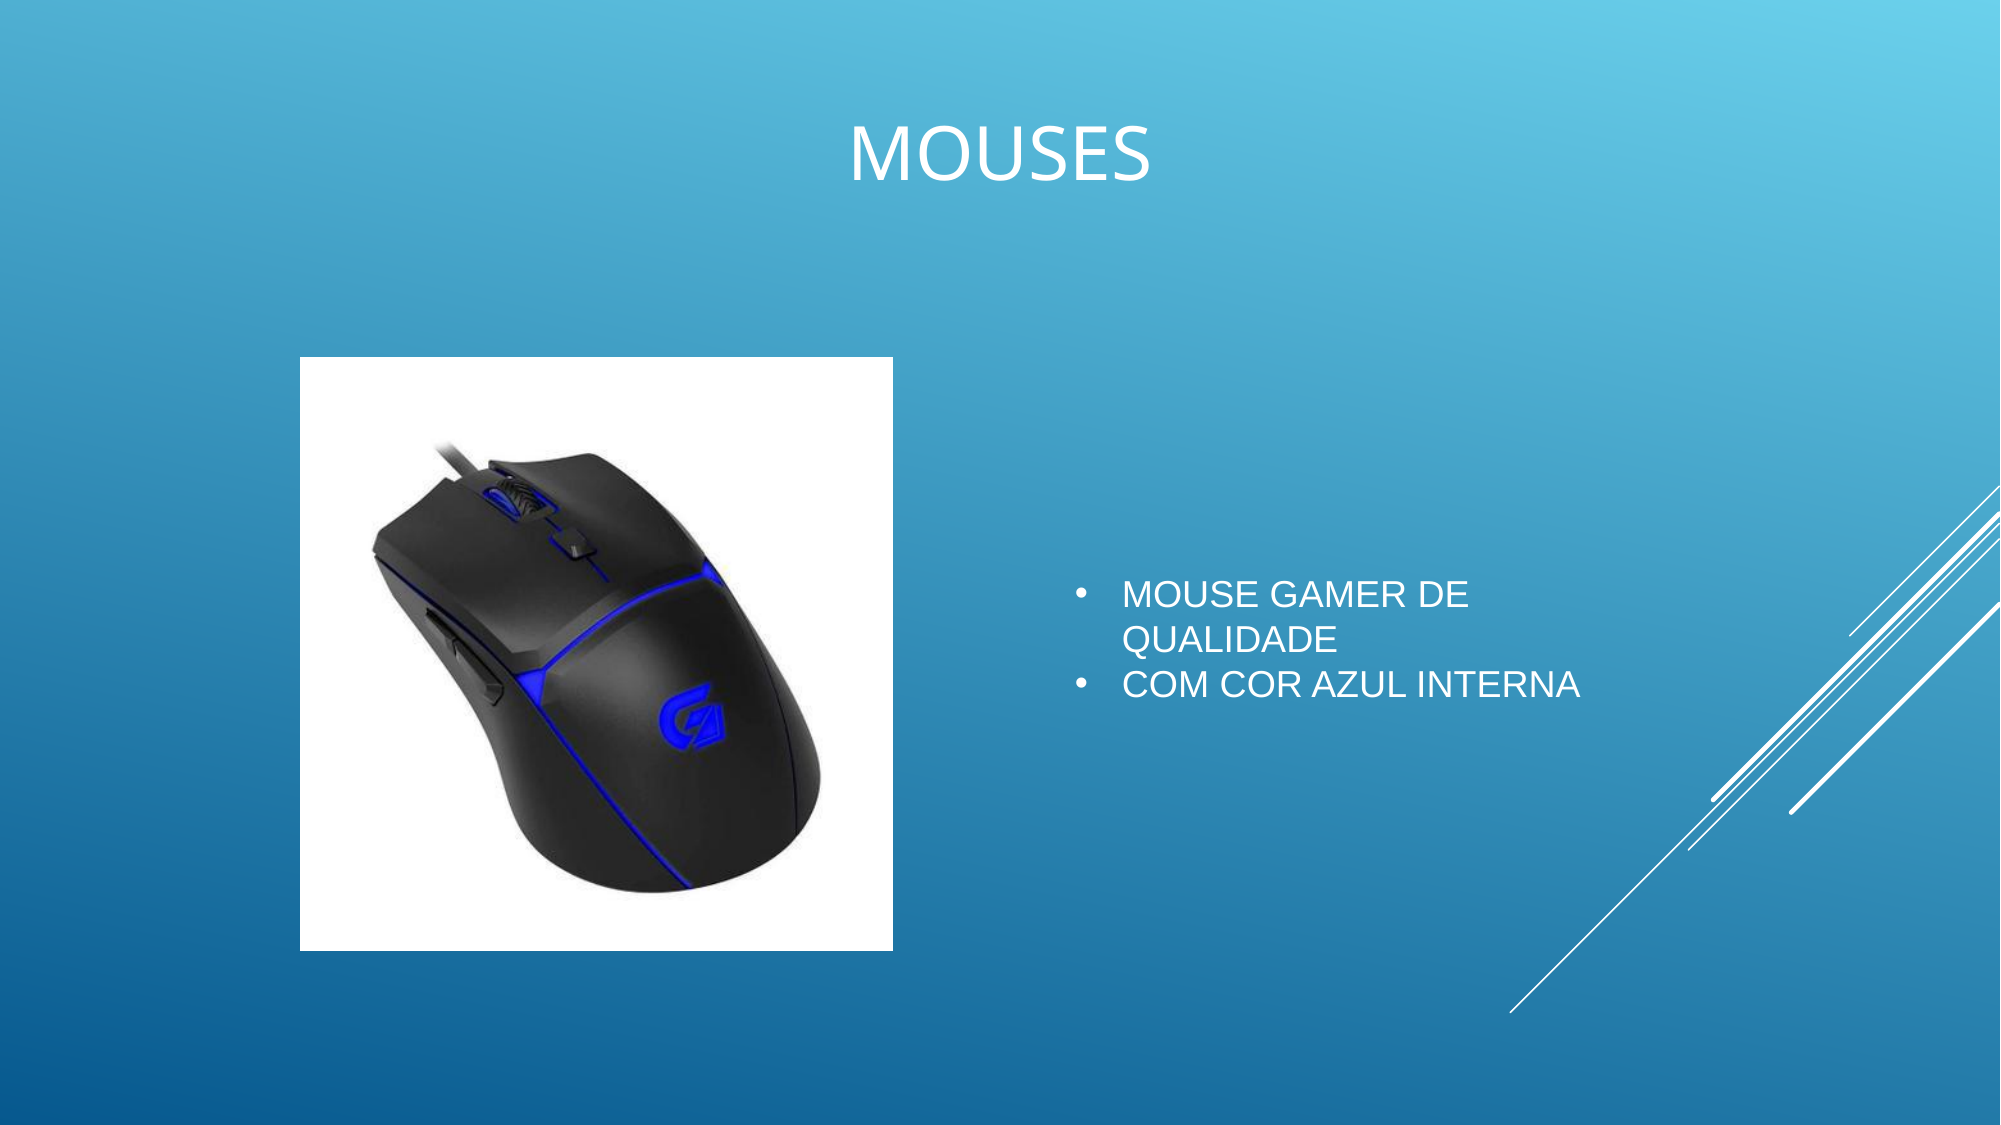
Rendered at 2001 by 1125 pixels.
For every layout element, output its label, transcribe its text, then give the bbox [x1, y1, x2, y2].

title MOUSES [300, 26, 1700, 274]
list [299, 356, 894, 951]
text_box MOUSE GAMER DE QUALIDADE COM COR AZUL INTERNA [1060, 562, 1700, 758]
